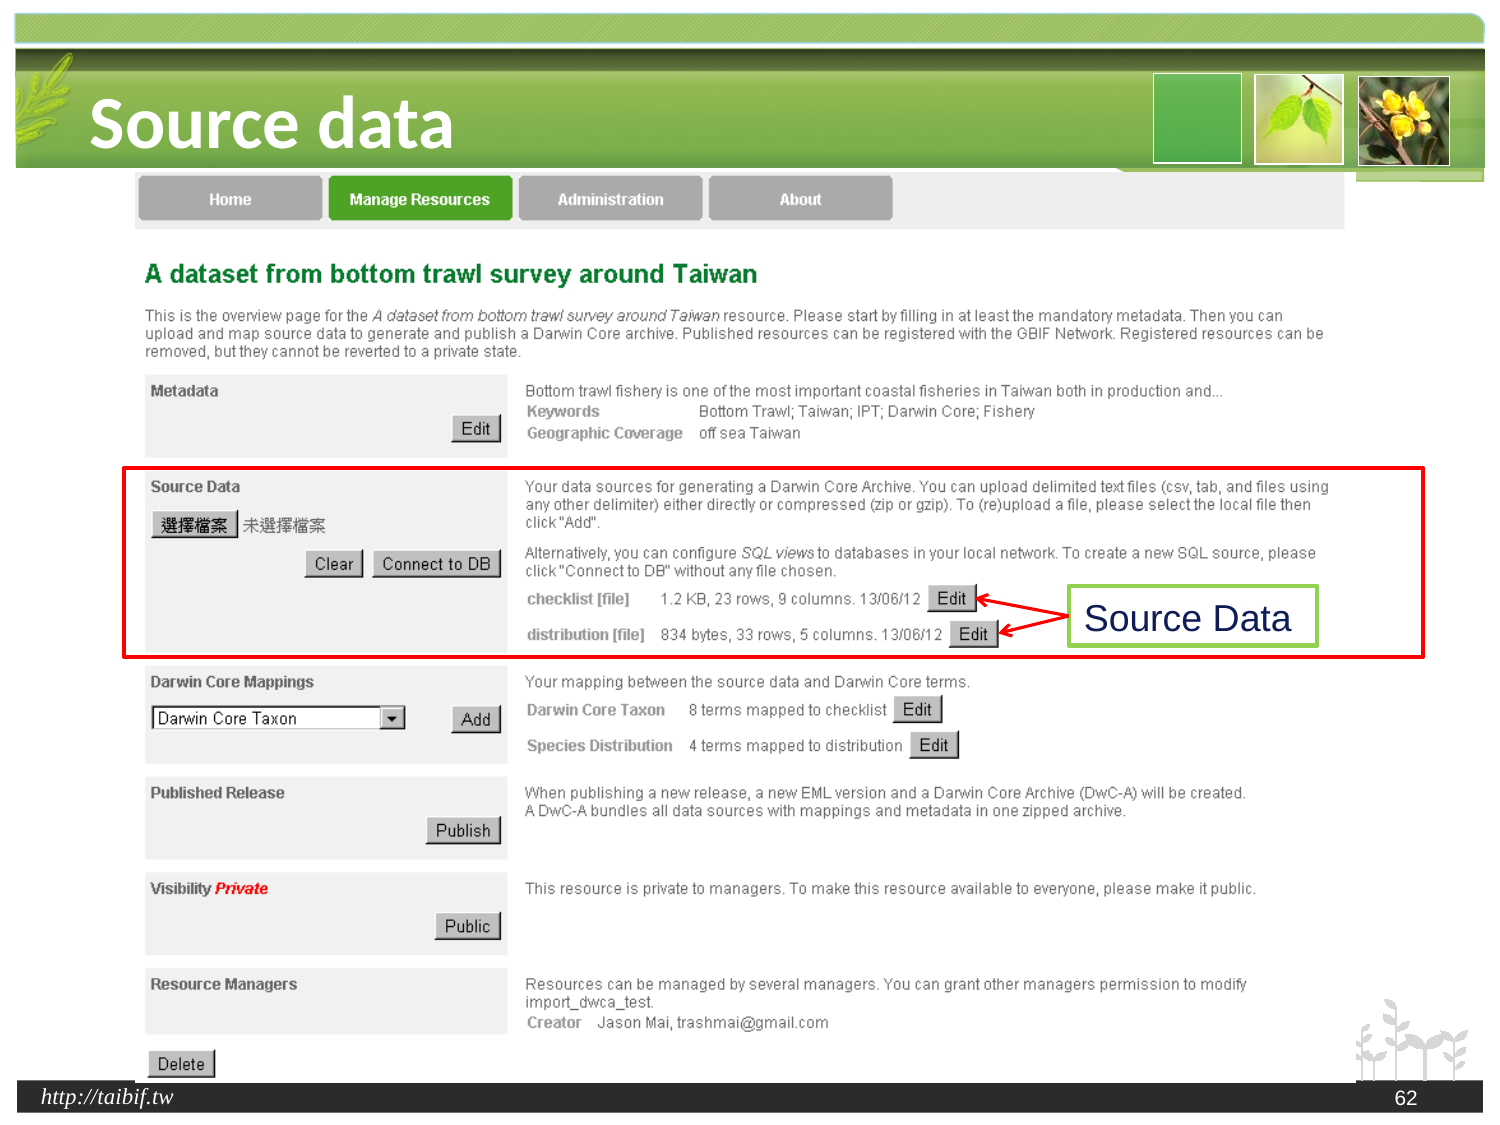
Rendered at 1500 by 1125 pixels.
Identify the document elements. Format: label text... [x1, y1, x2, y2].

slide_number 62 [1167, 1077, 1433, 1125]
text_box [1360, 466, 1425, 659]
text_box [122, 466, 130, 659]
picture [16, 49, 1485, 168]
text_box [974, 597, 1070, 617]
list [135, 171, 1356, 1083]
title Source data [75, 66, 1138, 168]
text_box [997, 616, 1070, 634]
